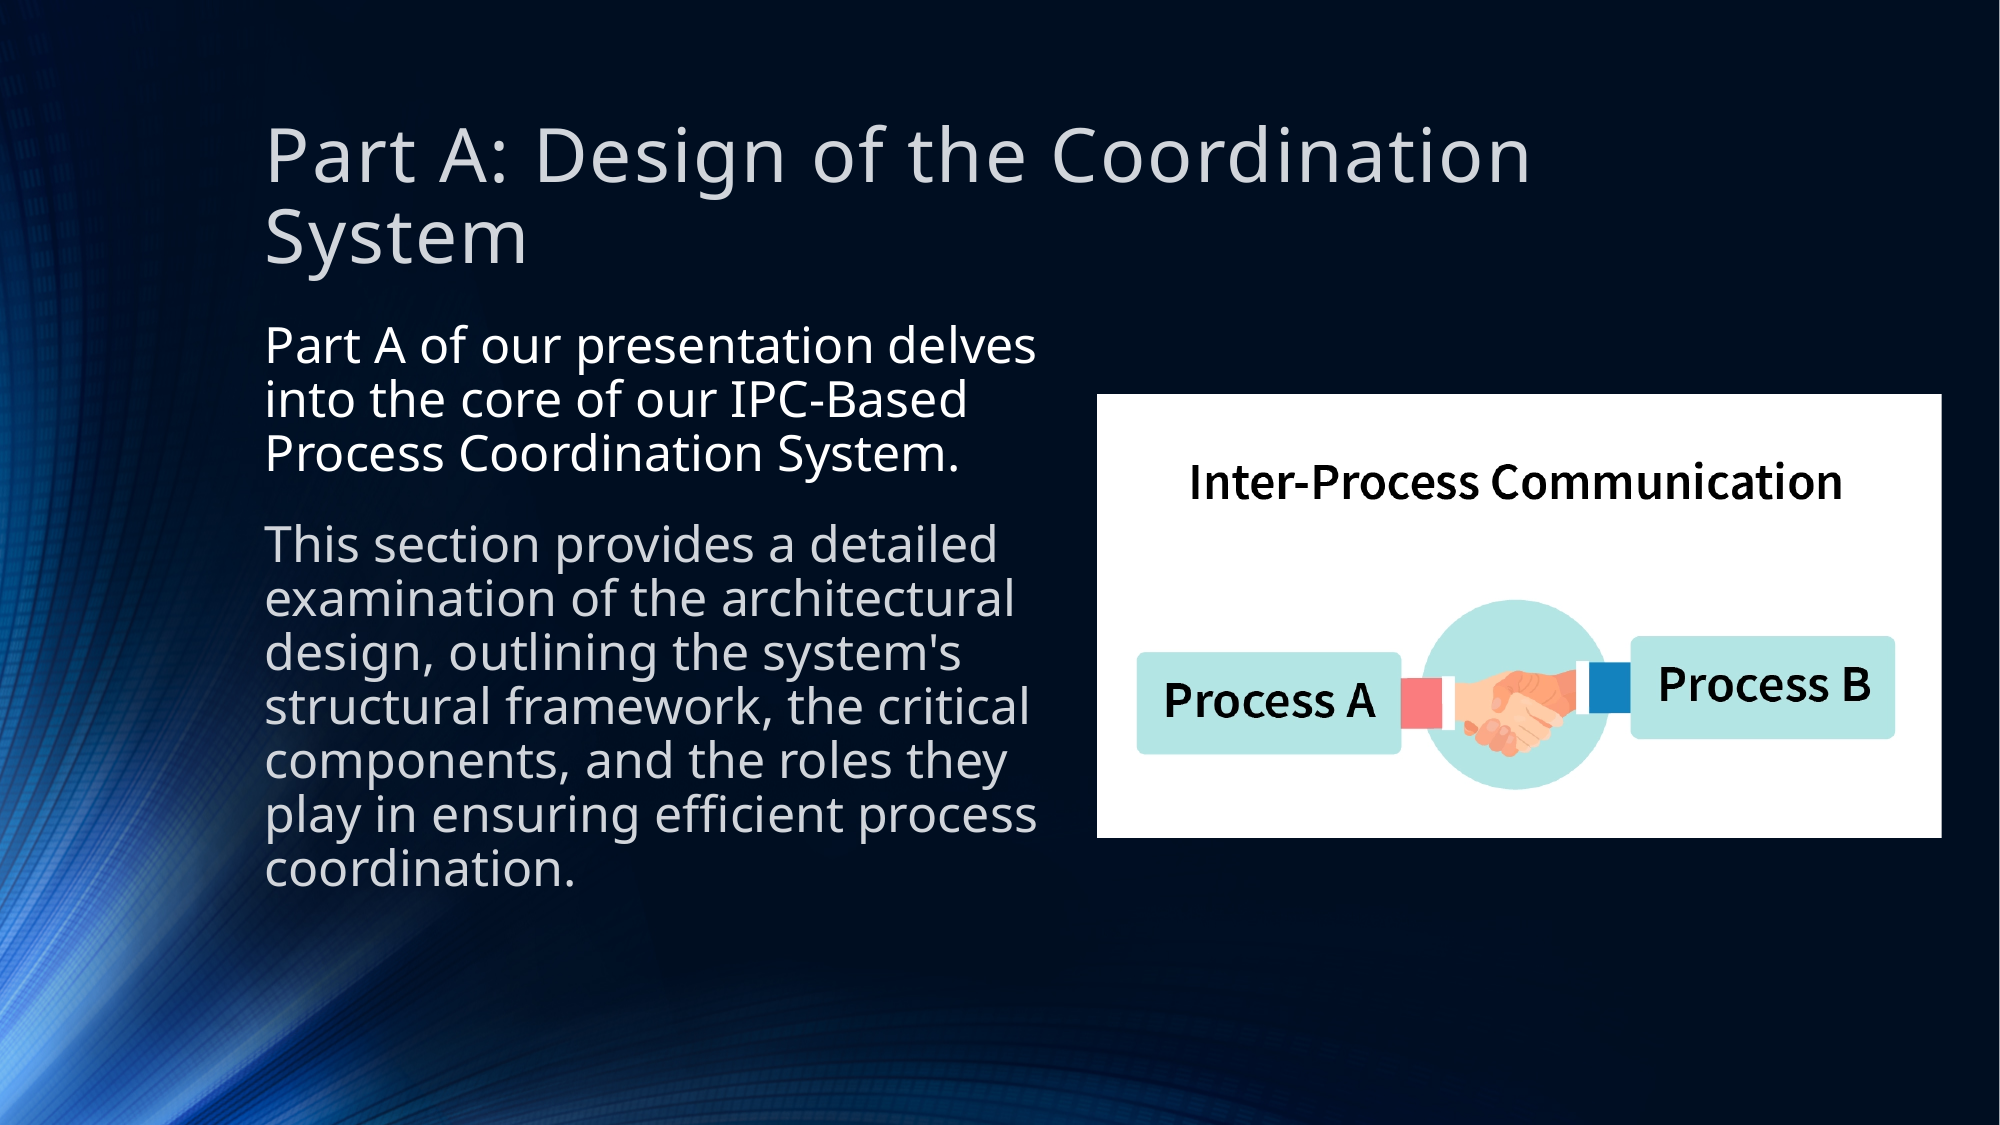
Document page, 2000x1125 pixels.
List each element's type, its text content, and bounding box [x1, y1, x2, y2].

title Part A: Design of the Coordination System [249, 62, 1750, 288]
list Part A of our presentation delves into the core of our IPC-Based Process Coordination System. This section provides a detailed examination of the architectural design, outlining the system's structural framework, the critical components, and the roles they play in ensuring efficient process coordination. [249, 312, 1095, 988]
picture [0, 0, 2000, 1125]
